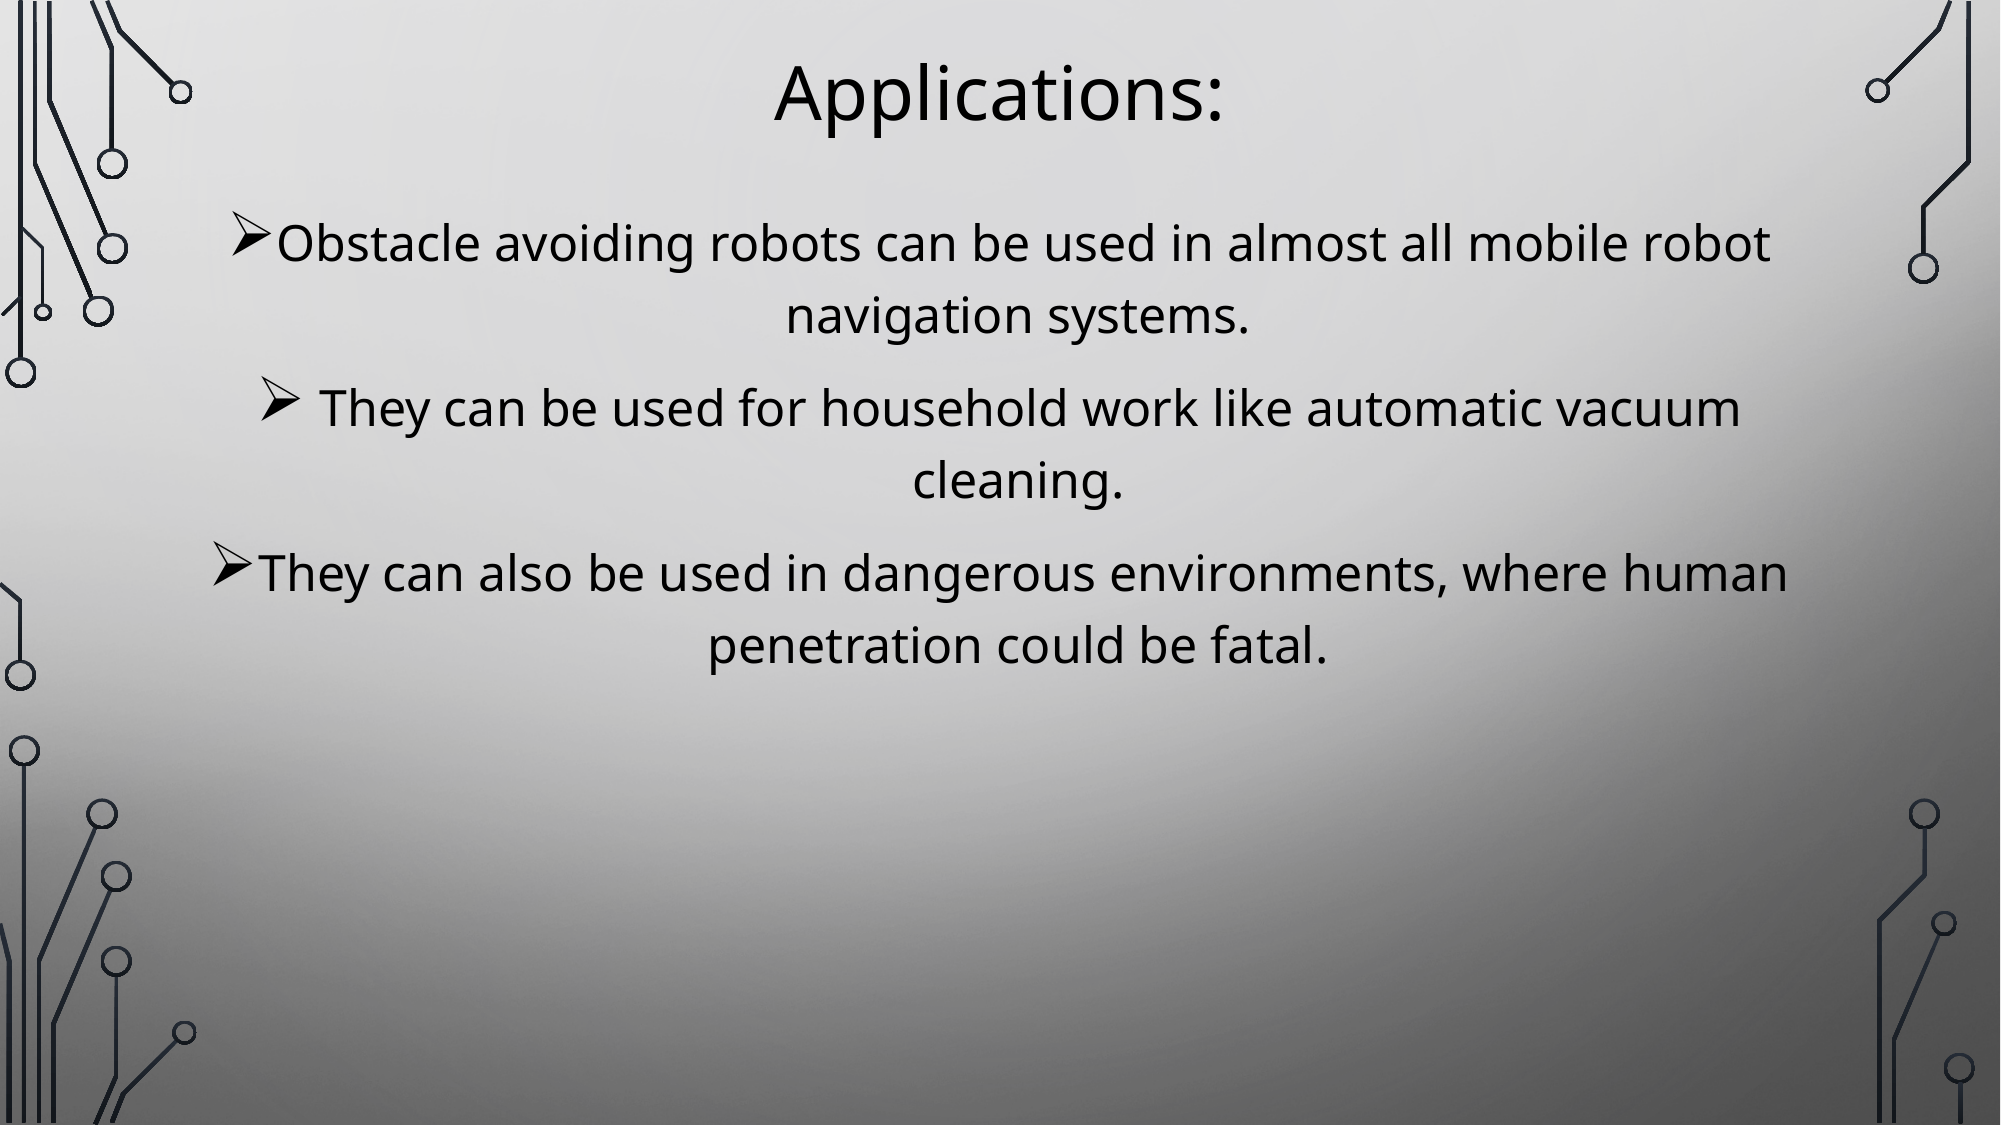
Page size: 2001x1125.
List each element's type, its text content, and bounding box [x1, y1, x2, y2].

title Applications: [187, 0, 1813, 192]
list Obstacle avoiding robots can be used in almost all mobile robot navigation systems. They can be used for household work like automatic vacuum cleaning. They can also be used in dangerous environments, where human penetration could be fatal. [187, 192, 1813, 774]
